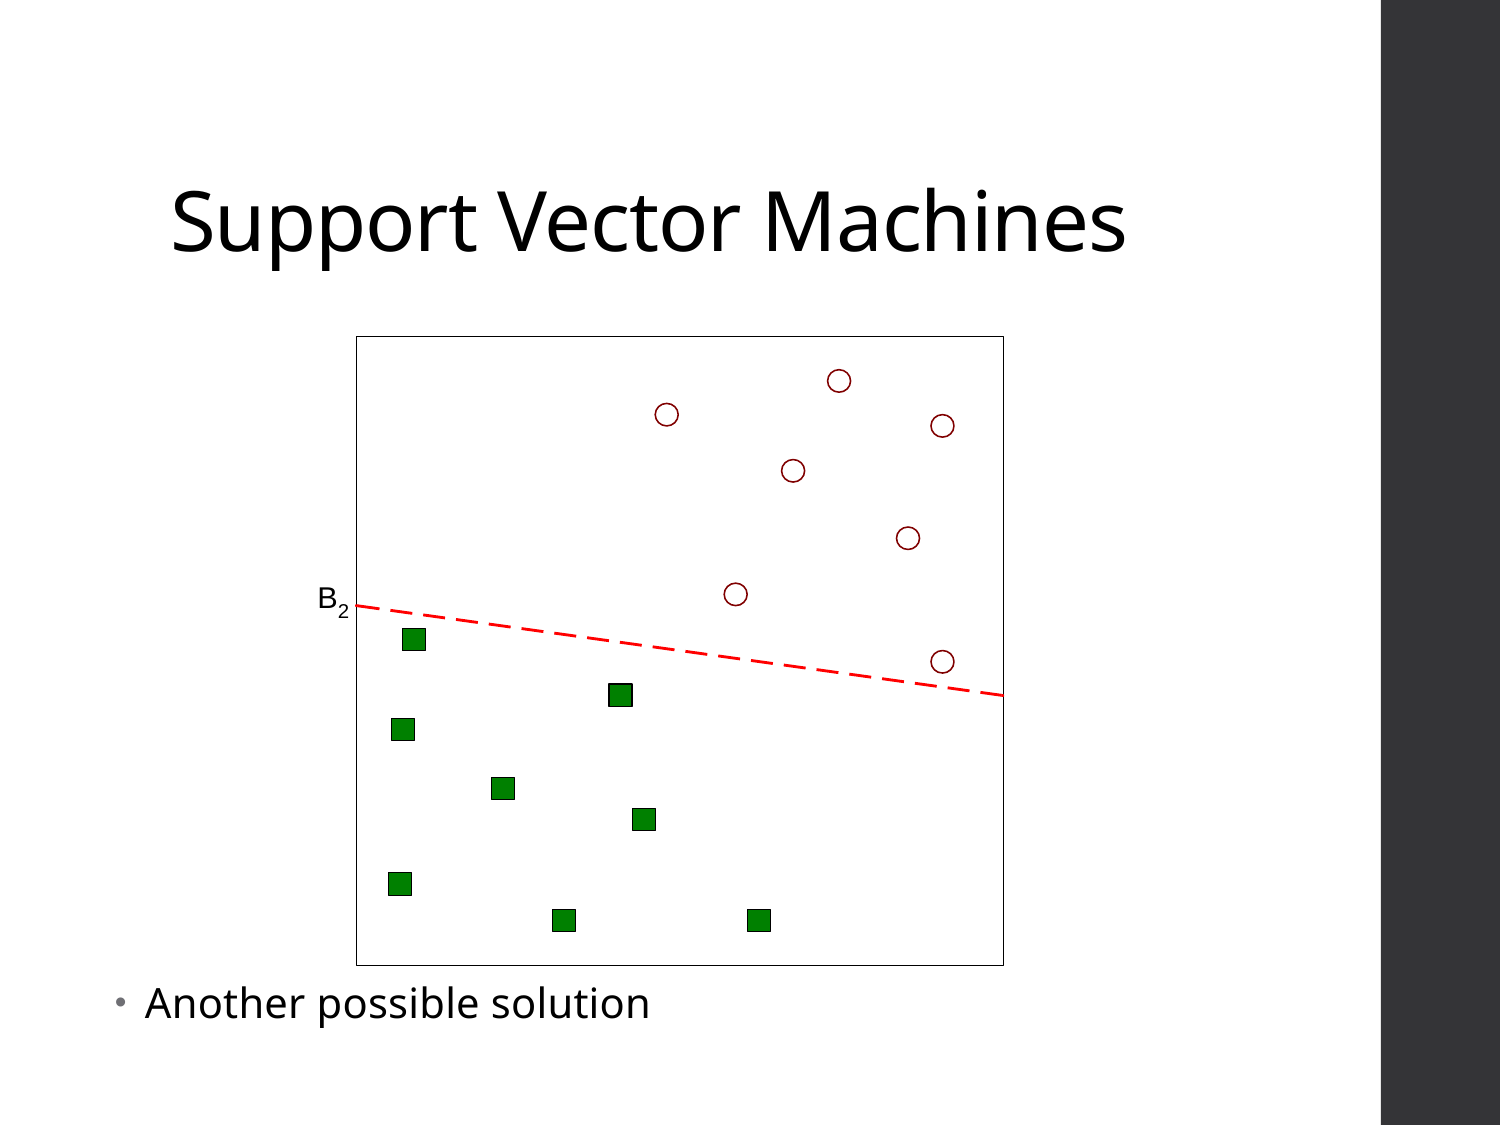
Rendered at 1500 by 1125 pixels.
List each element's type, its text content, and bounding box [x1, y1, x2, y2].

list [305, 299, 1063, 1015]
list Another possible solution [99, 975, 1500, 1038]
title Support Vector Machines [155, 60, 1348, 278]
